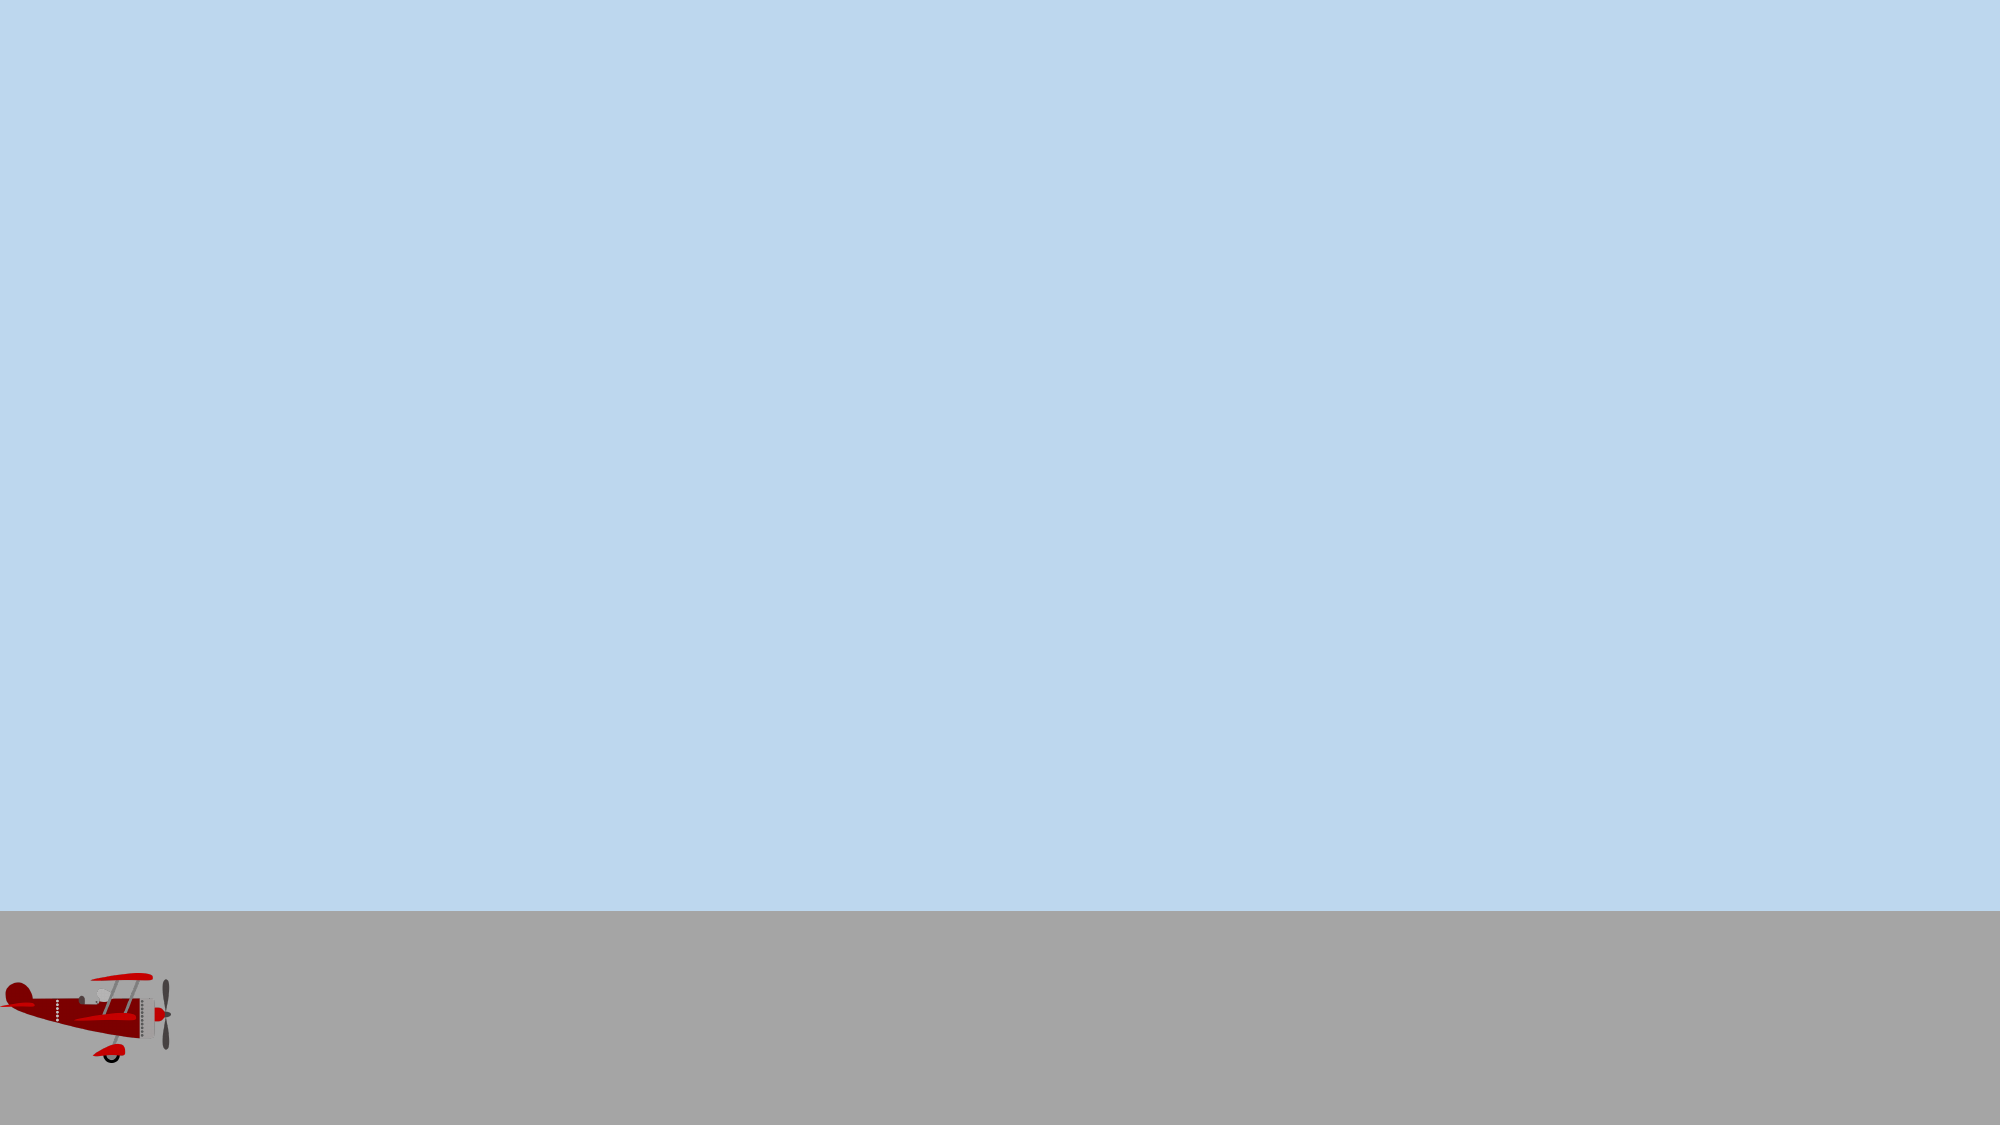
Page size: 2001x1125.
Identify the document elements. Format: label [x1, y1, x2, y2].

text_box [0, 910, 2000, 1125]
picture [0, 973, 171, 1063]
